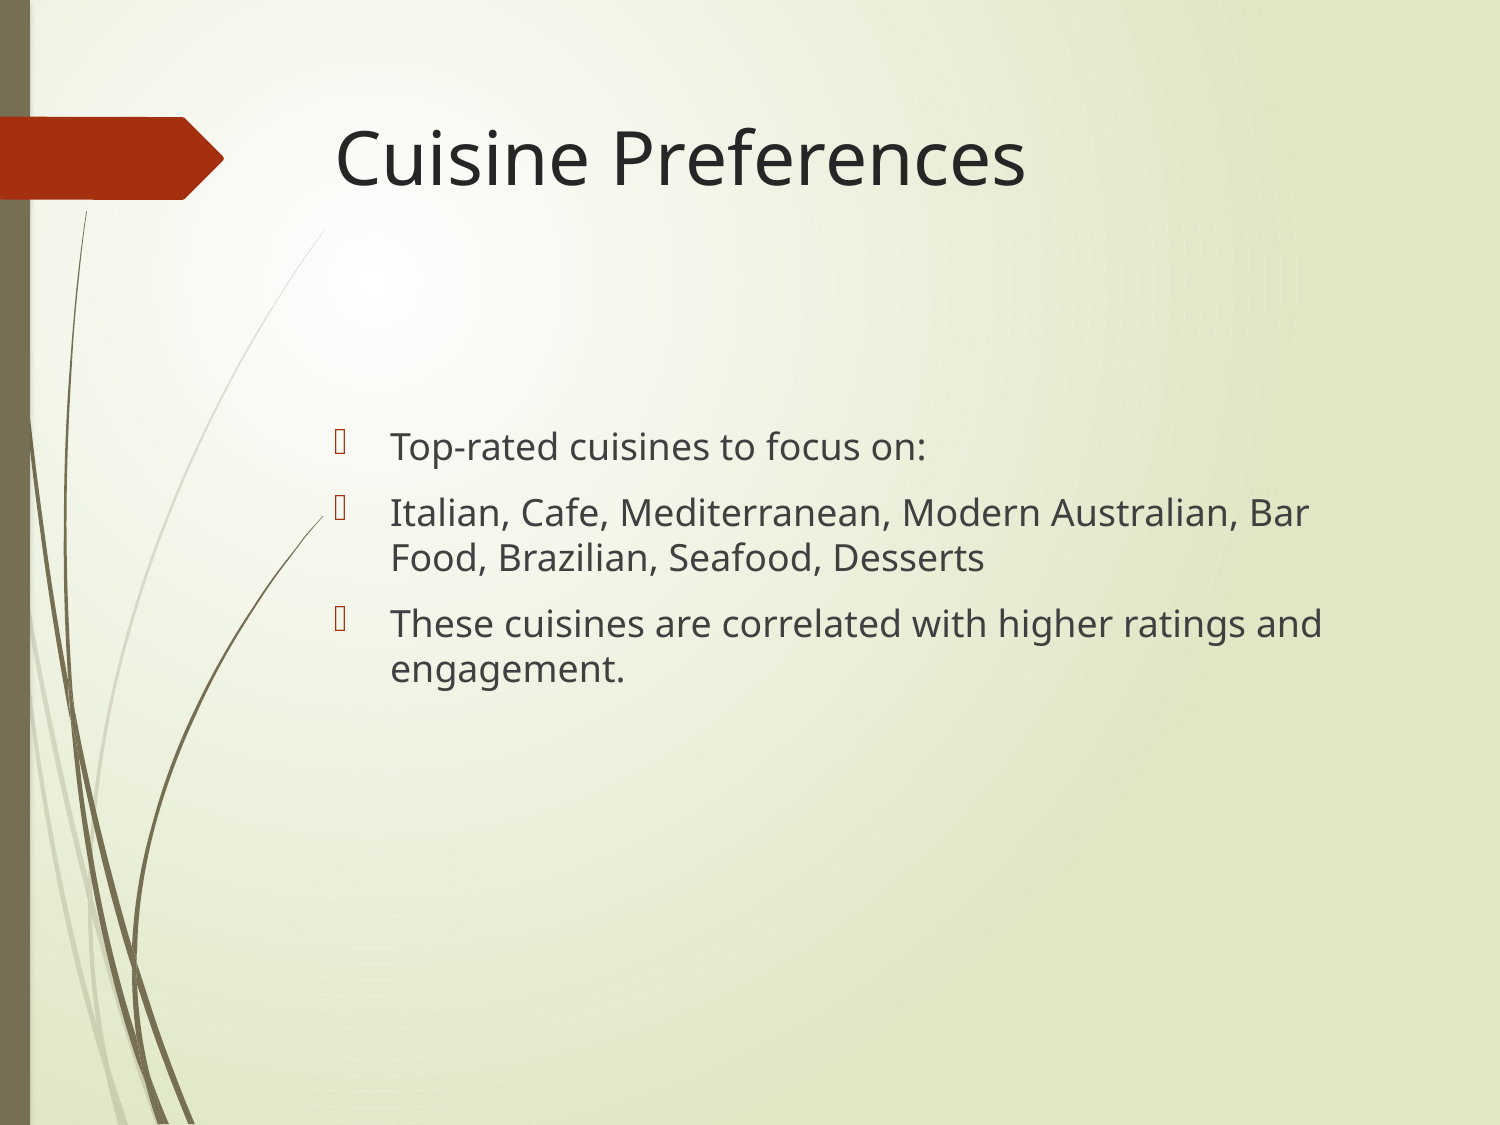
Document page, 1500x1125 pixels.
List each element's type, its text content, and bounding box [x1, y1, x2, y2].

title Cuisine Preferences [319, 102, 1400, 313]
list Top-rated cuisines to focus on: Italian, Cafe, Mediterranean, Modern Australian, Bar Food, Brazilian, Seafood, Desserts These cuisines are correlated with higher ratings and engagement. [318, 350, 1400, 970]
